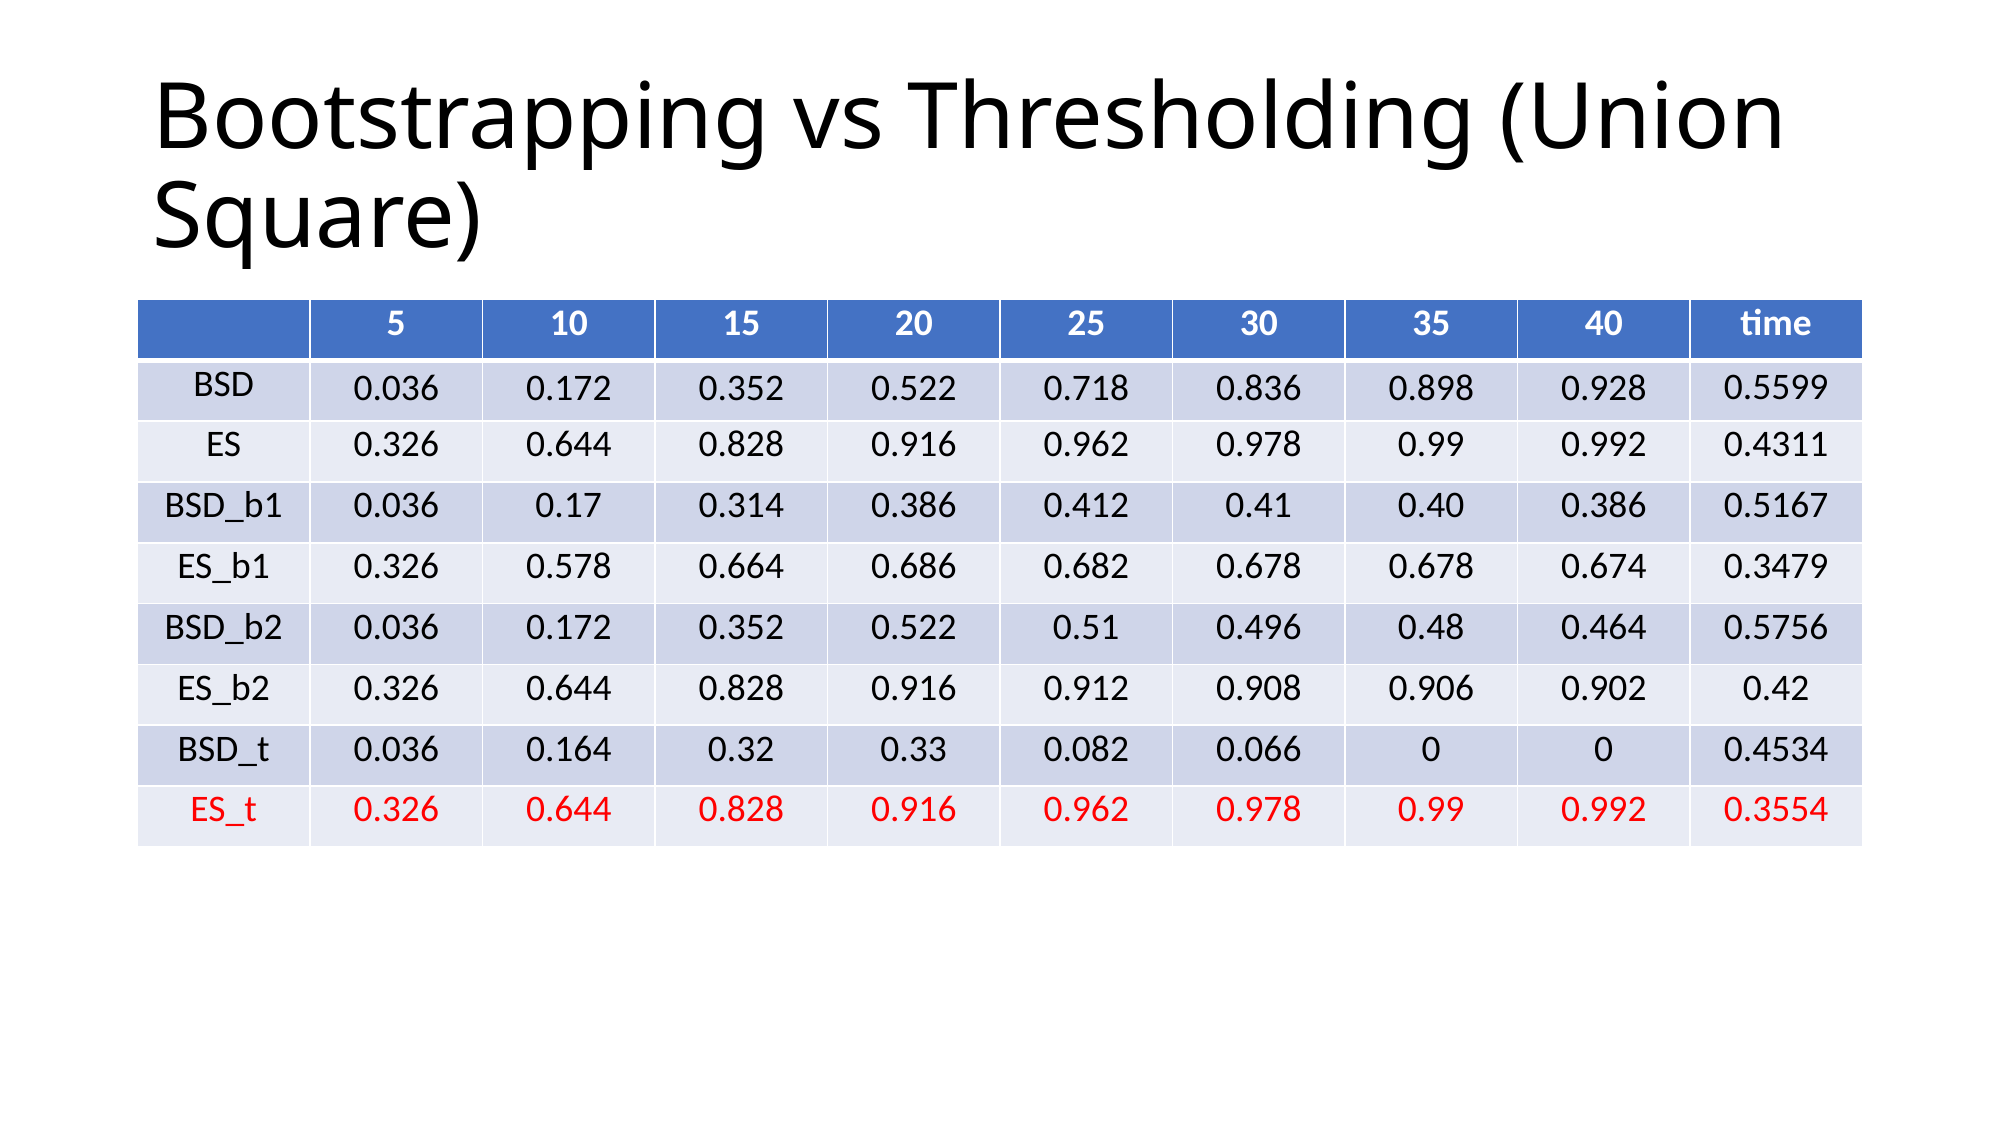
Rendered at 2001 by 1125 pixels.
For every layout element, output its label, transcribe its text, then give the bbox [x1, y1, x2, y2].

table_cell 0.352 [656, 363, 827, 420]
table_cell 0.386 [1518, 483, 1689, 542]
table_cell 0.172 [483, 363, 654, 420]
table_cell 0.836 [1173, 363, 1344, 420]
table_cell 0.352 [656, 604, 827, 664]
table_cell 0.326 [311, 544, 482, 603]
table_cell 0.5756 [1691, 604, 1862, 664]
table_cell BSD_b1 [138, 483, 309, 542]
table_cell 0.33 [828, 726, 999, 785]
table_cell 0.51 [1001, 604, 1172, 664]
table_header 35 [1346, 300, 1517, 358]
table_cell 0.522 [828, 363, 999, 420]
table_cell 0.464 [1518, 604, 1689, 664]
table_cell 0.172 [483, 604, 654, 664]
table_cell 0.928 [1518, 363, 1689, 420]
table_cell ES_t [138, 787, 309, 846]
table_cell 0 [1518, 726, 1689, 785]
table_cell 0.17 [483, 483, 654, 542]
table_cell 0.036 [311, 363, 482, 420]
table_cell 0.978 [1173, 422, 1344, 481]
table_cell 0.828 [656, 422, 827, 481]
table_cell 0.678 [1346, 544, 1517, 603]
table_cell 0.674 [1518, 544, 1689, 603]
table_cell 0.916 [828, 787, 999, 846]
table_header 25 [1001, 300, 1172, 358]
table_cell ES_b1 [138, 544, 309, 603]
table_cell 0.3554 [1691, 787, 1862, 846]
table_cell 0.522 [828, 604, 999, 664]
table_cell 0.326 [311, 422, 482, 481]
table_cell 0.32 [656, 726, 827, 785]
table_cell 0.41 [1173, 483, 1344, 542]
table_cell 0.326 [311, 787, 482, 846]
table_cell 0.916 [828, 665, 999, 724]
table_cell 0.082 [1001, 726, 1172, 785]
table_cell 0 [1346, 726, 1517, 785]
table_cell 0.916 [828, 422, 999, 481]
title Bootstrapping vs Thresholding (Union Square) [137, 59, 1863, 278]
table_header 5 [311, 300, 482, 358]
table_cell ES [138, 422, 309, 481]
table_cell 0.036 [311, 483, 482, 542]
table_cell 0.40 [1346, 483, 1517, 542]
table_cell 0.678 [1173, 544, 1344, 603]
table_cell 0.036 [311, 726, 482, 785]
table_cell 0.3479 [1691, 544, 1862, 603]
table_header 30 [1173, 300, 1344, 358]
table_cell 0.4534 [1691, 726, 1862, 785]
table_cell 0.644 [483, 665, 654, 724]
table_cell 0.314 [656, 483, 827, 542]
table_header 20 [828, 300, 999, 358]
table_cell 0.99 [1346, 422, 1517, 481]
table_cell 0.496 [1173, 604, 1344, 664]
table_cell 0.664 [656, 544, 827, 603]
table_cell 0.386 [828, 483, 999, 542]
table_cell 0.578 [483, 544, 654, 603]
table_header 10 [483, 300, 654, 358]
table_header [138, 300, 309, 358]
table_cell 0.48 [1346, 604, 1517, 664]
table_header time [1691, 300, 1862, 358]
table_cell 0.992 [1518, 422, 1689, 481]
table_cell 0.4311 [1691, 422, 1862, 481]
table_cell 0.908 [1173, 665, 1344, 724]
table_cell 0.962 [1001, 787, 1172, 846]
table_cell 0.902 [1518, 665, 1689, 724]
table_cell 0.898 [1346, 363, 1517, 420]
table_header 40 [1518, 300, 1689, 358]
table_cell 0.5167 [1691, 483, 1862, 542]
table_cell 0.644 [483, 422, 654, 481]
table_cell 0.99 [1346, 787, 1517, 846]
table_cell BSD_b2 [138, 604, 309, 664]
table_cell 0.962 [1001, 422, 1172, 481]
table_cell 0.828 [656, 665, 827, 724]
table_cell 0.644 [483, 787, 654, 846]
table_cell 0.978 [1173, 787, 1344, 846]
table_cell 0.912 [1001, 665, 1172, 724]
table_cell 0.42 [1691, 665, 1862, 724]
table_cell 0.682 [1001, 544, 1172, 603]
table_cell 0.718 [1001, 363, 1172, 420]
table_cell 0.326 [311, 665, 482, 724]
table_cell 0.906 [1346, 665, 1517, 724]
table_cell 0.686 [828, 544, 999, 603]
table_cell 0.036 [311, 604, 482, 664]
table_cell 0.5599 [1691, 363, 1862, 420]
table_cell 0.412 [1001, 483, 1172, 542]
table_cell 0.066 [1173, 726, 1344, 785]
table_cell BSD [138, 363, 309, 420]
table_cell BSD_t [138, 726, 309, 785]
table_cell 0.992 [1518, 787, 1689, 846]
table_cell 0.164 [483, 726, 654, 785]
table_cell 0.828 [656, 787, 827, 846]
table_cell ES_b2 [138, 665, 309, 724]
table_header 15 [656, 300, 827, 358]
